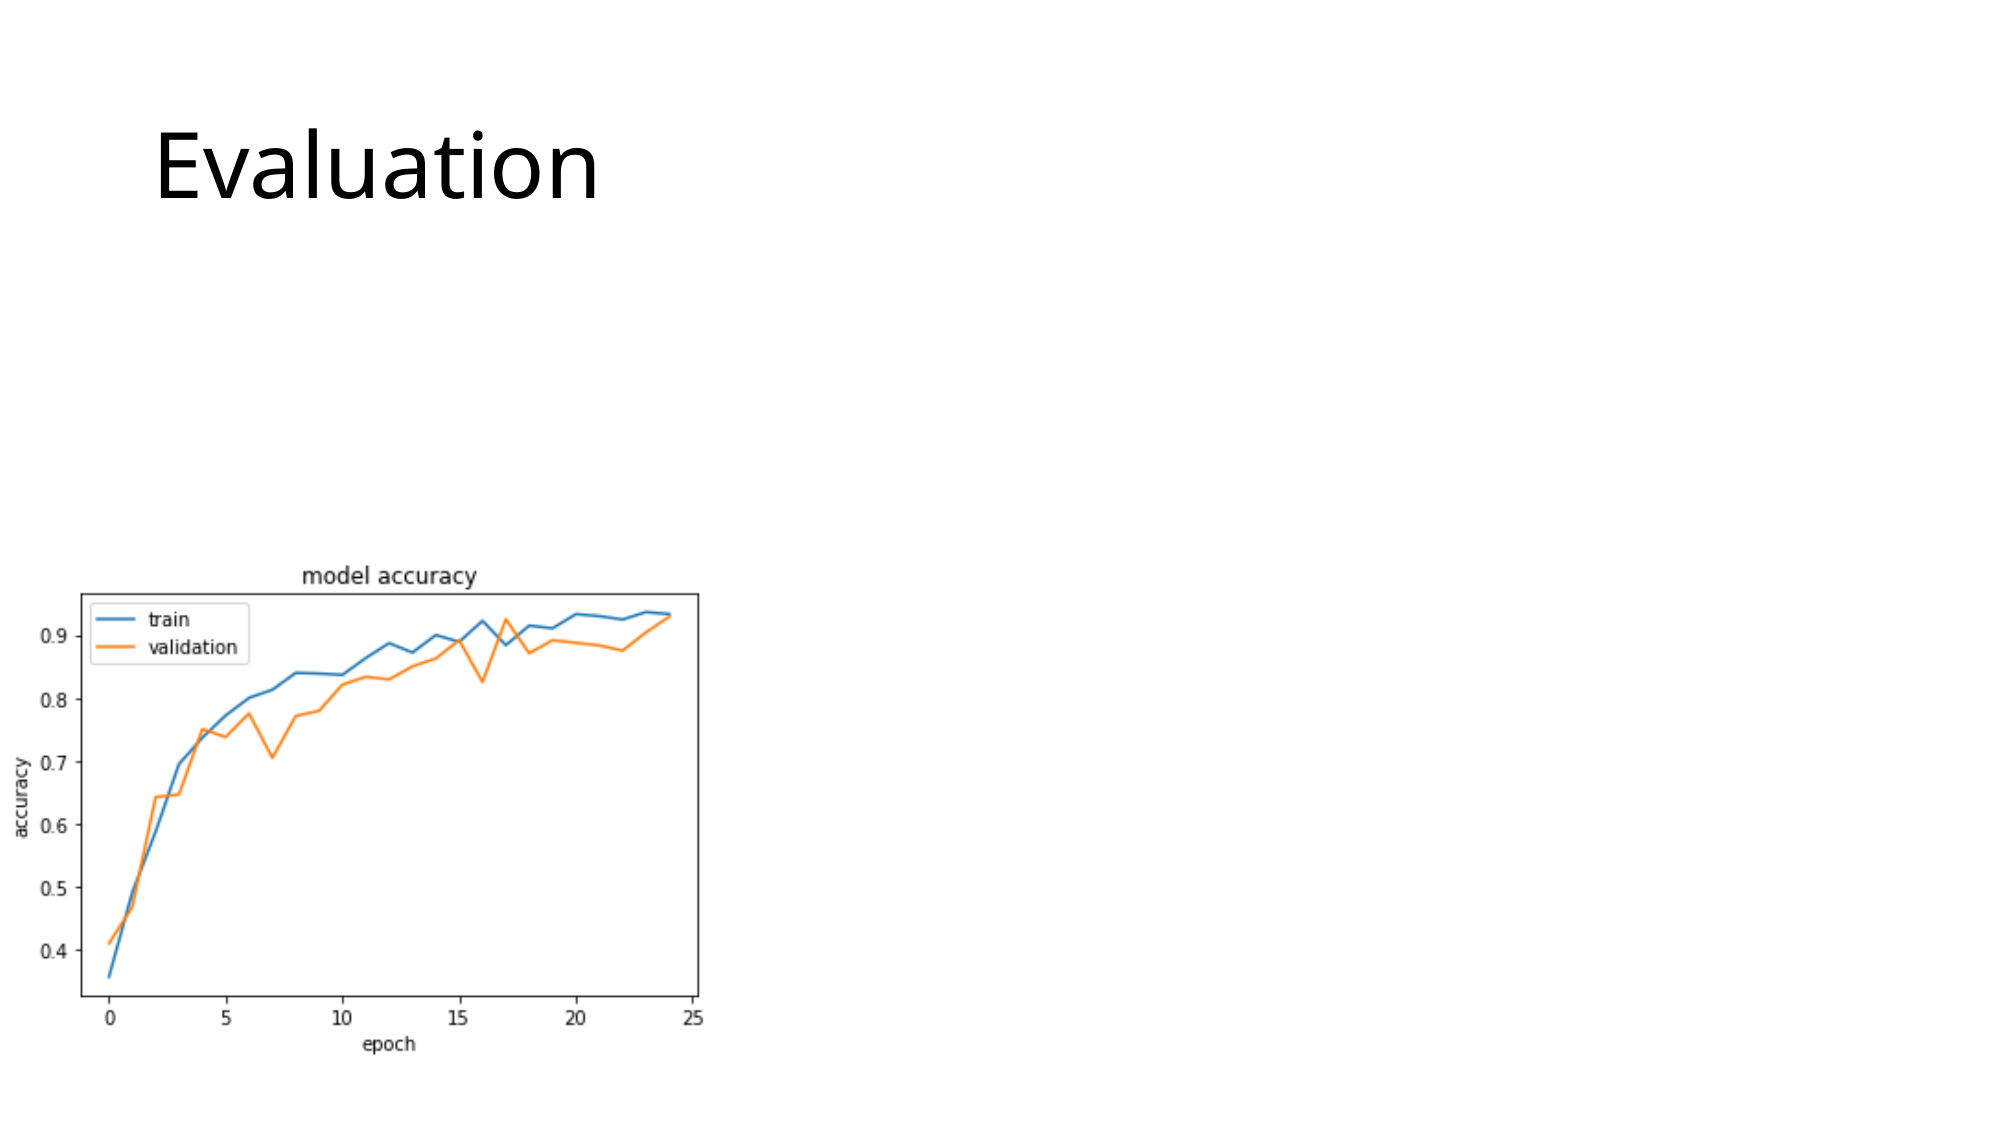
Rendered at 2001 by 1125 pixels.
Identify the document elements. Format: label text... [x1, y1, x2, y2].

title Evaluation [137, 59, 1863, 278]
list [0, 553, 718, 1066]
